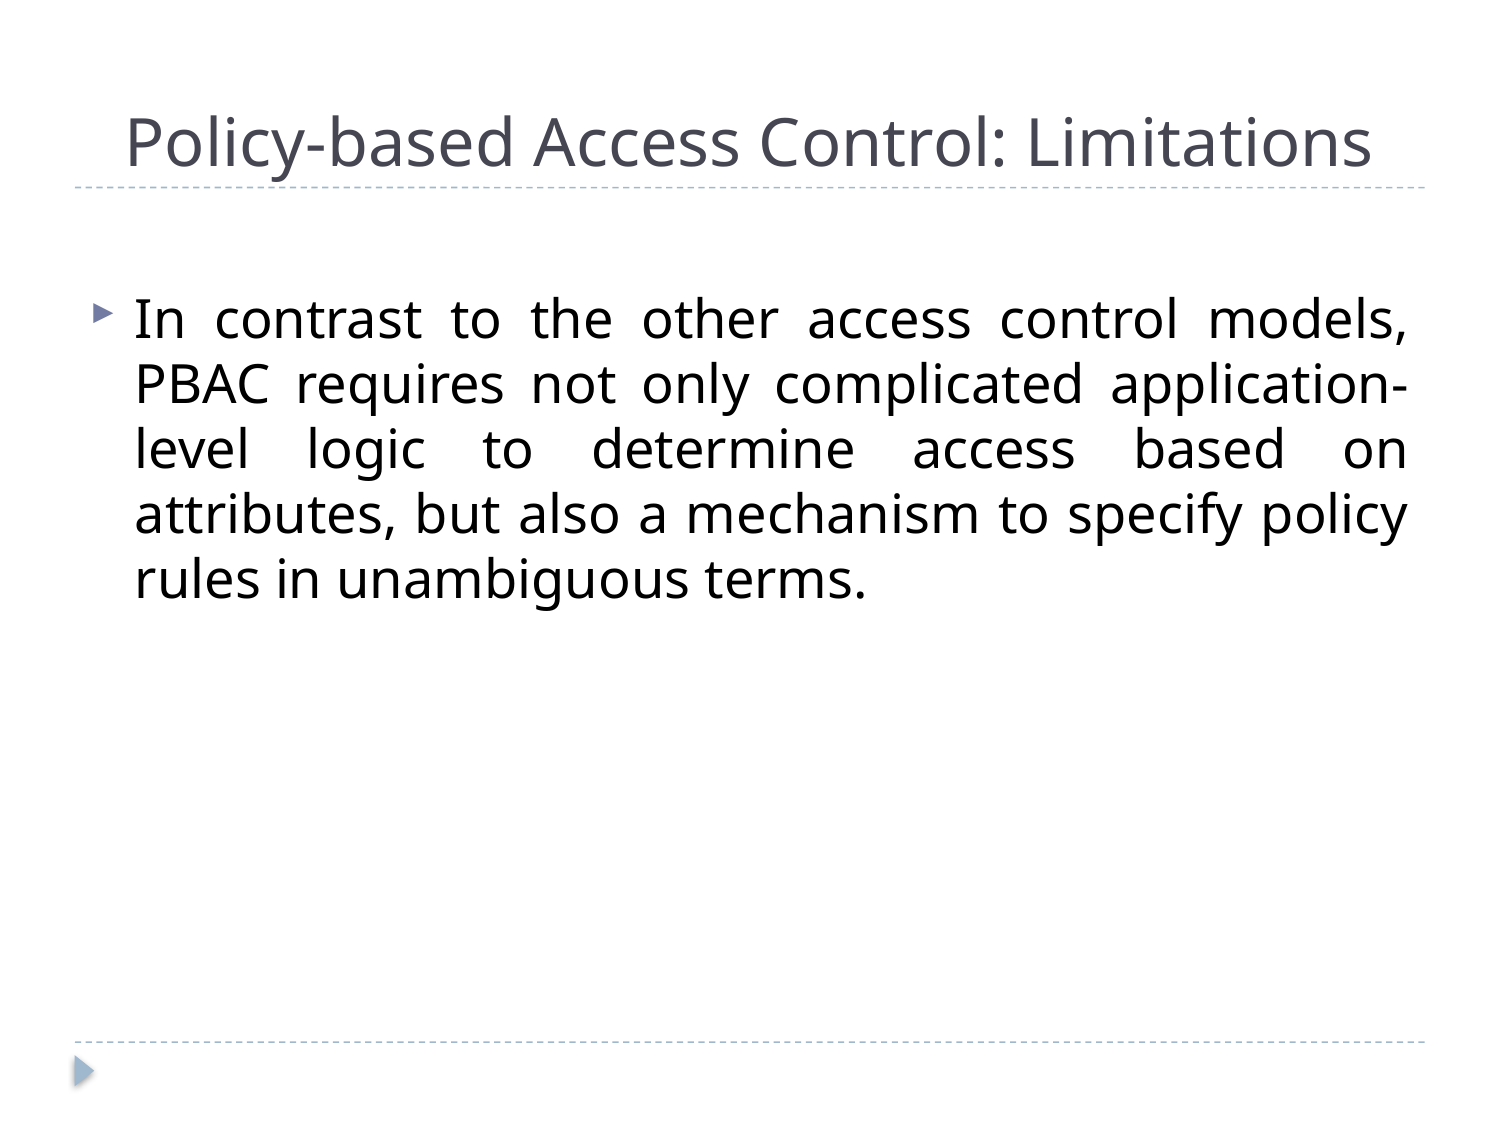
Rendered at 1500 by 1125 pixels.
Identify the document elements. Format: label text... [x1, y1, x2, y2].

list In contrast to the other access control models, PBAC requires not only complicated application-level logic to determine access based on attributes, but also a mechanism to specify policy rules in unambiguous terms. [75, 200, 1425, 1010]
title Policy-based Access Control: Limitations [75, 24, 1425, 188]
